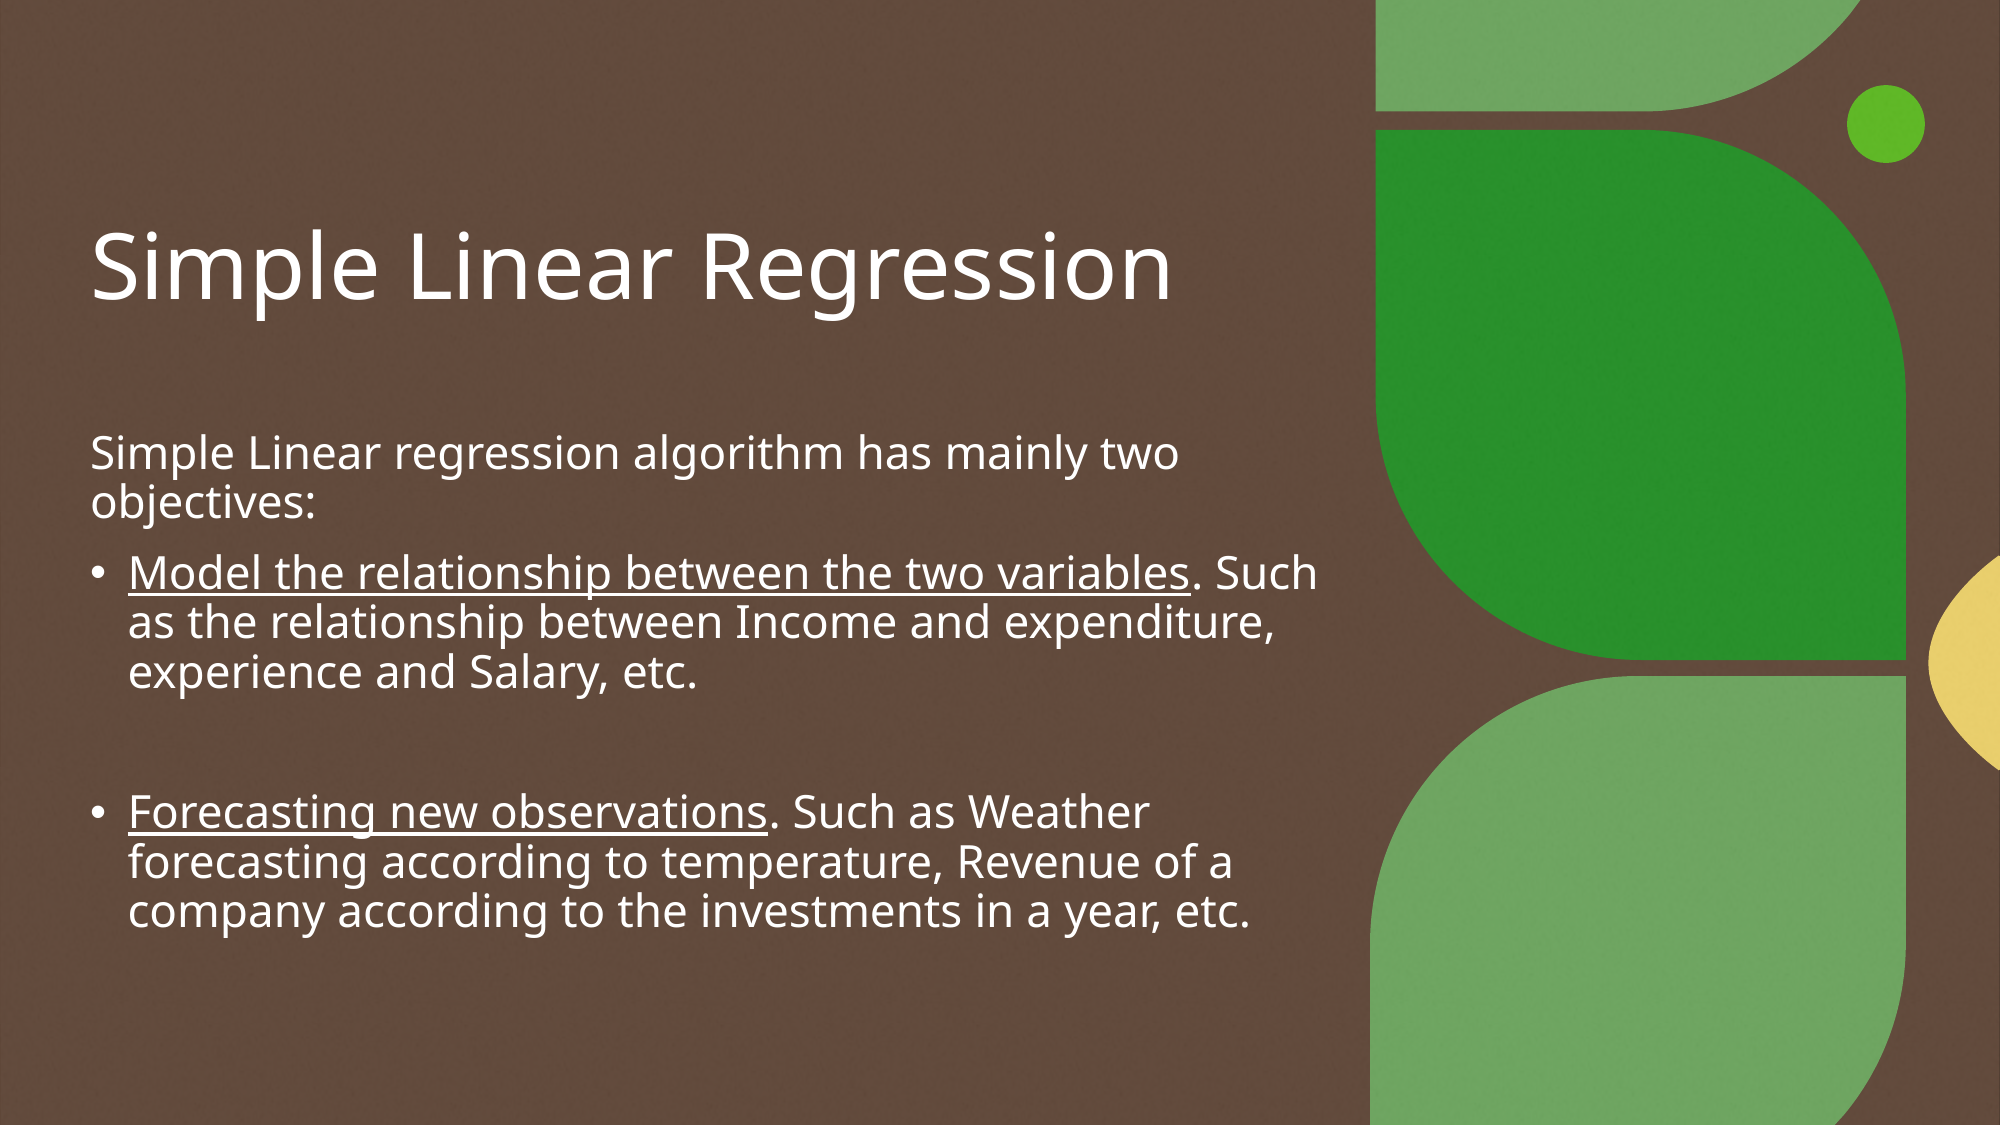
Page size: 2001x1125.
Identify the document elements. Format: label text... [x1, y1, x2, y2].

list Simple Linear regression algorithm has mainly two objectives: Model the relationship between the two variables. Such as the relationship between Income and expenditure, experience and Salary, etc. Forecasting new observations. Such as Weather forecasting according to temperature, Revenue of a company according to the investments in a year, etc. [75, 422, 1336, 988]
title Simple Linear Regression [75, 109, 1336, 327]
